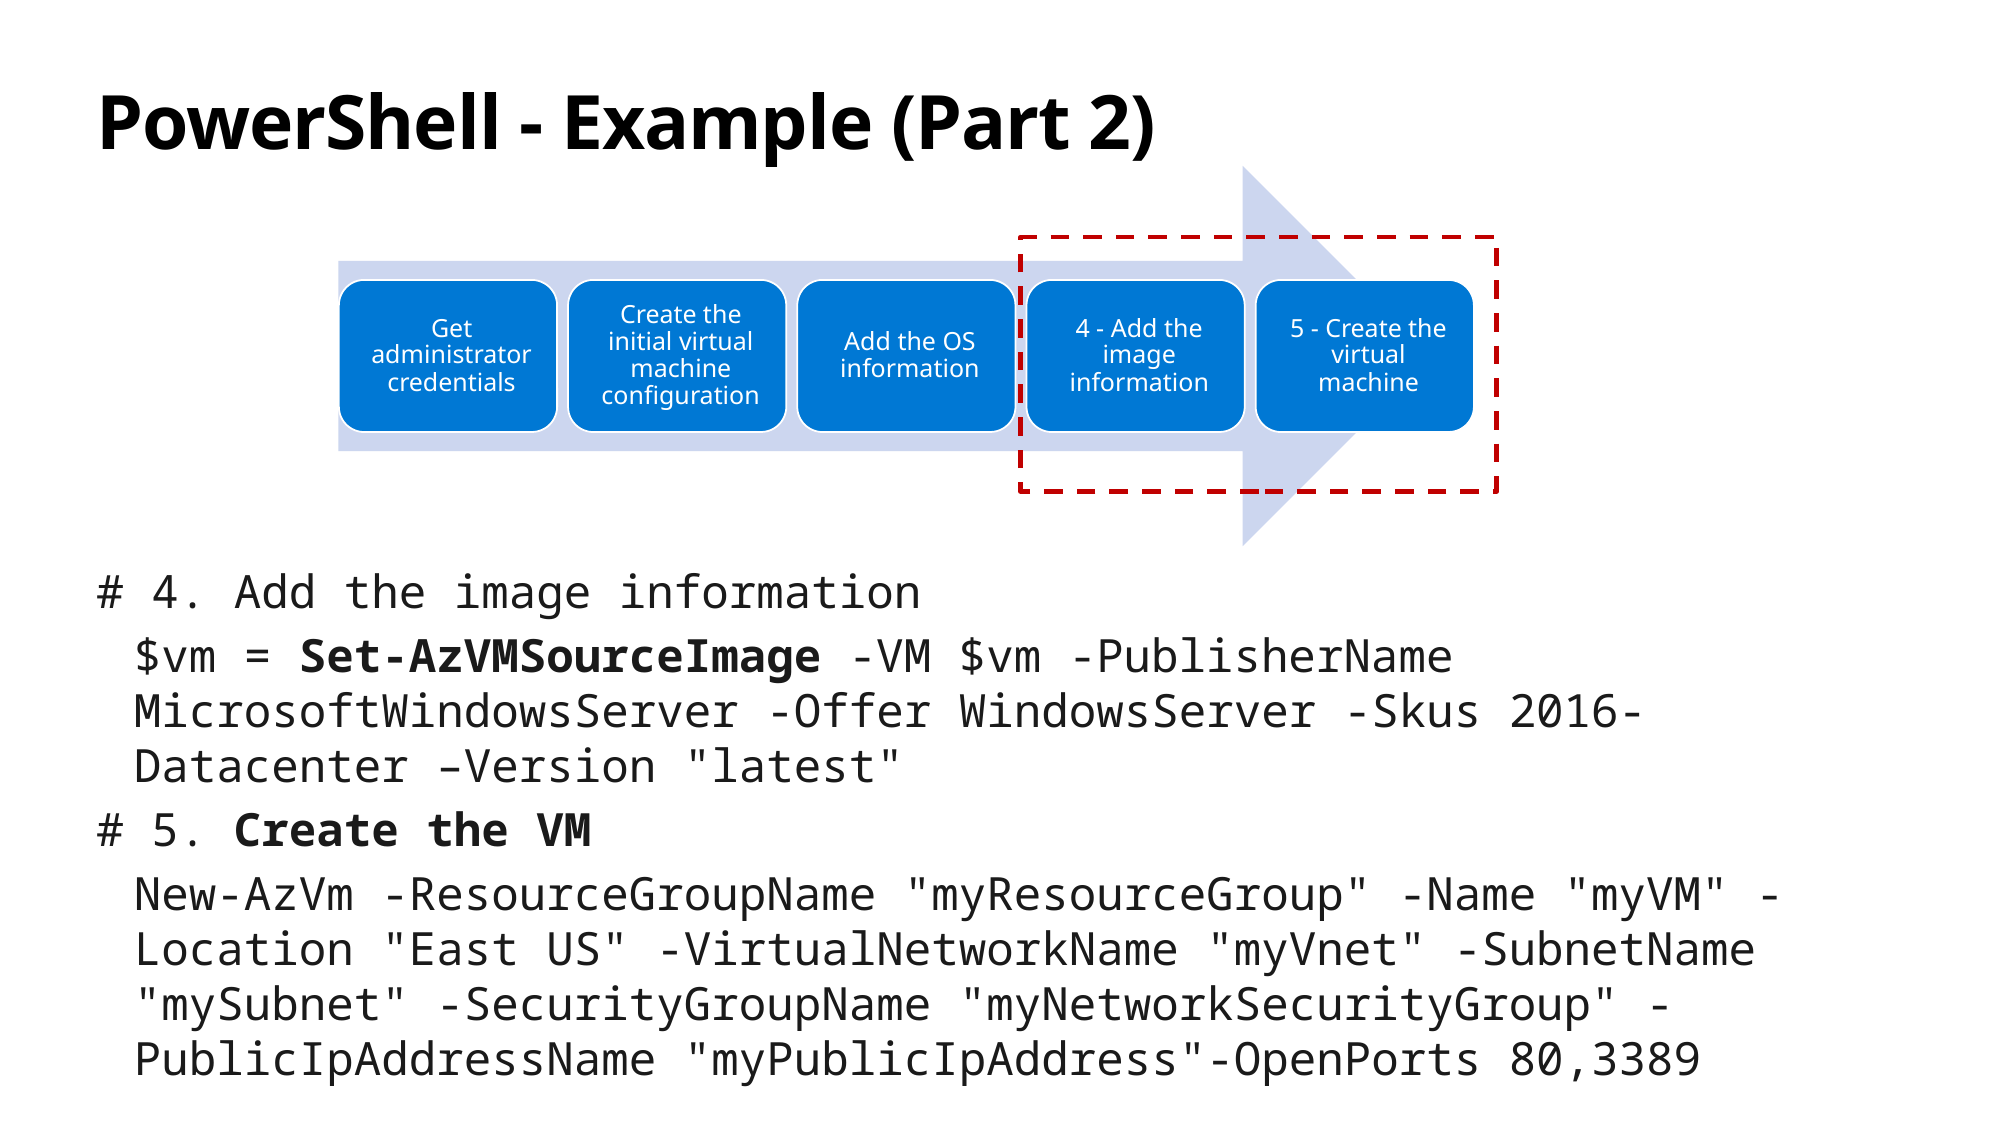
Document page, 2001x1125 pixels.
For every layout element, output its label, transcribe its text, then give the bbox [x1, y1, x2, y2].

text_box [338, 165, 1498, 547]
title PowerShell - Example (Part 2) [96, 75, 1904, 166]
list # 4. Add the image information $vm = Set-AzVMSourceImage -VM $vm -PublisherName MicrosoftWindowsServer -Offer WindowsServer -Skus 2016-Datacenter –Version "latest" # 5. Create the VM New-AzVm -ResourceGroupName "myResourceGroup" -Name "myVM" -Location "East US" -VirtualNetworkName "myVnet" -SubnetName "mySubnet" -SecurityGroupName "myNetworkSecurityGroup" -PublicIpAddressName "myPublicIpAddress"-OpenPorts 80,3389 [96, 562, 1820, 1125]
